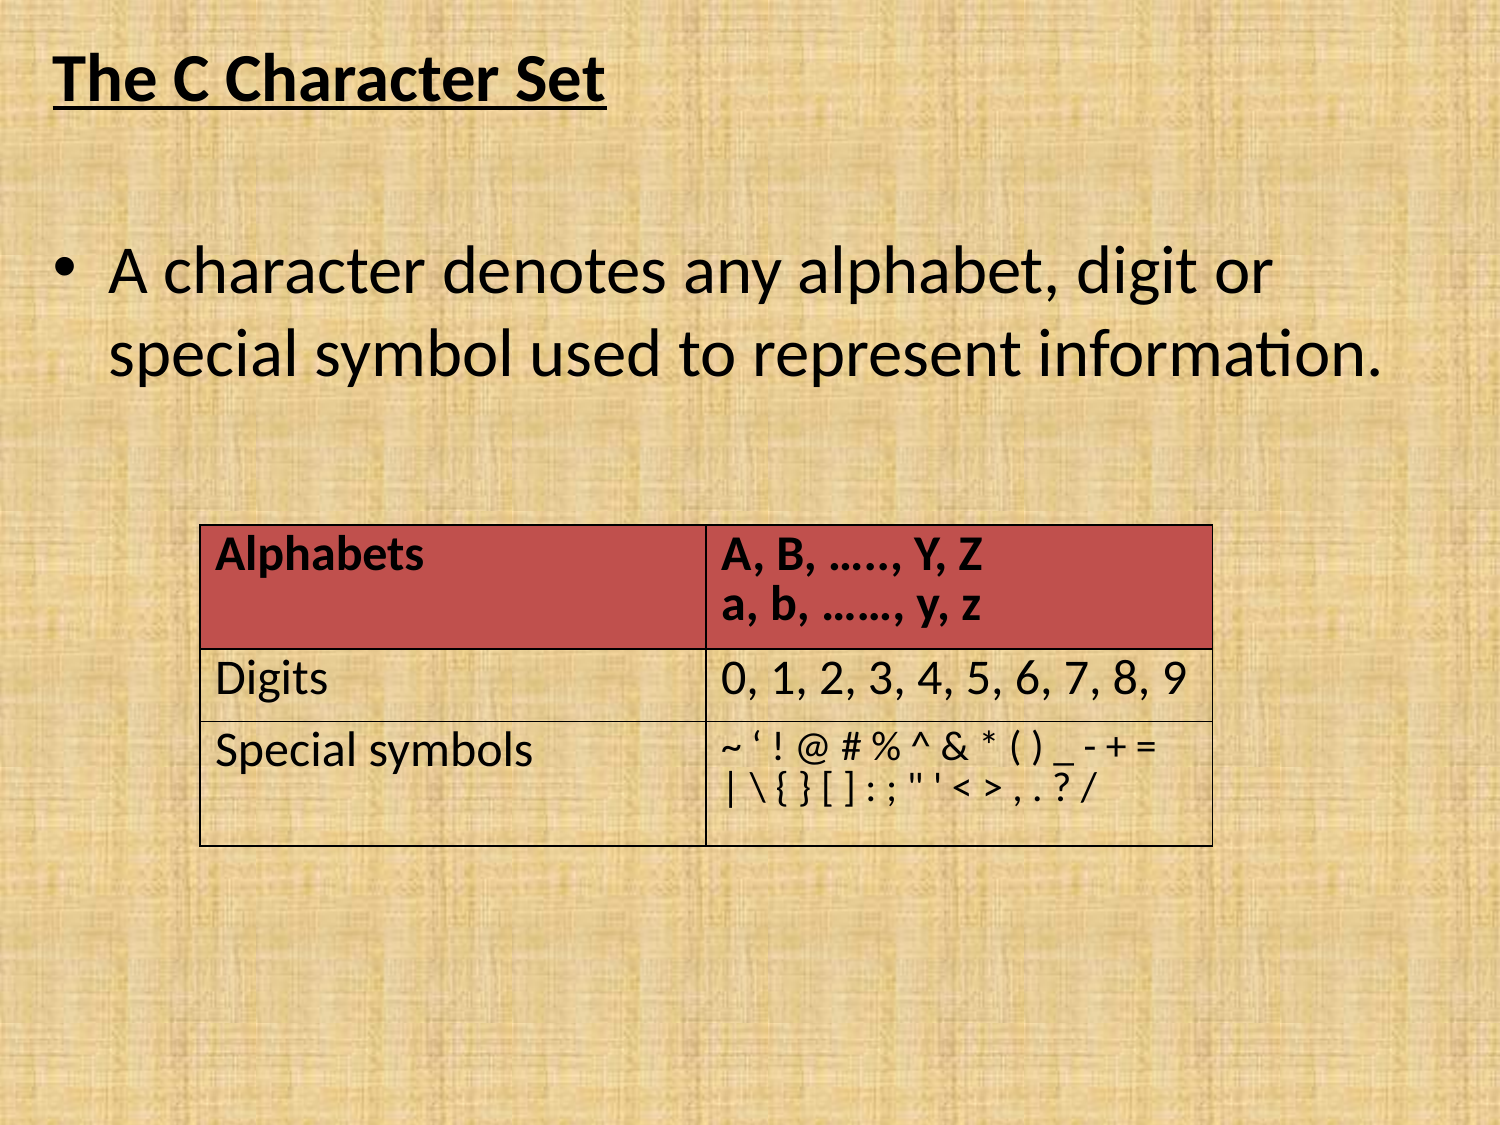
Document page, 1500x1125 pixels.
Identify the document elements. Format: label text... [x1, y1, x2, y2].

table_header Alphabets [201, 526, 705, 648]
table_cell ~ ‘ ! @ # % ^ & * ( ) _ - + = | \ { } [ ] : ; " ' < > , . ? / [707, 722, 1212, 845]
list The C Character Set A character denotes any alphabet, digit or special symbol used to represent information. [37, 24, 1463, 1125]
table_header A, B, ….., Y, Z a, b, ……, y, z [707, 526, 1212, 648]
picture [0, 0, 1500, 1125]
table_cell 0, 1, 2, 3, 4, 5, 6, 7, 8, 9 [707, 650, 1212, 721]
table_cell Special symbols [201, 722, 705, 845]
table_cell Digits [201, 650, 705, 721]
